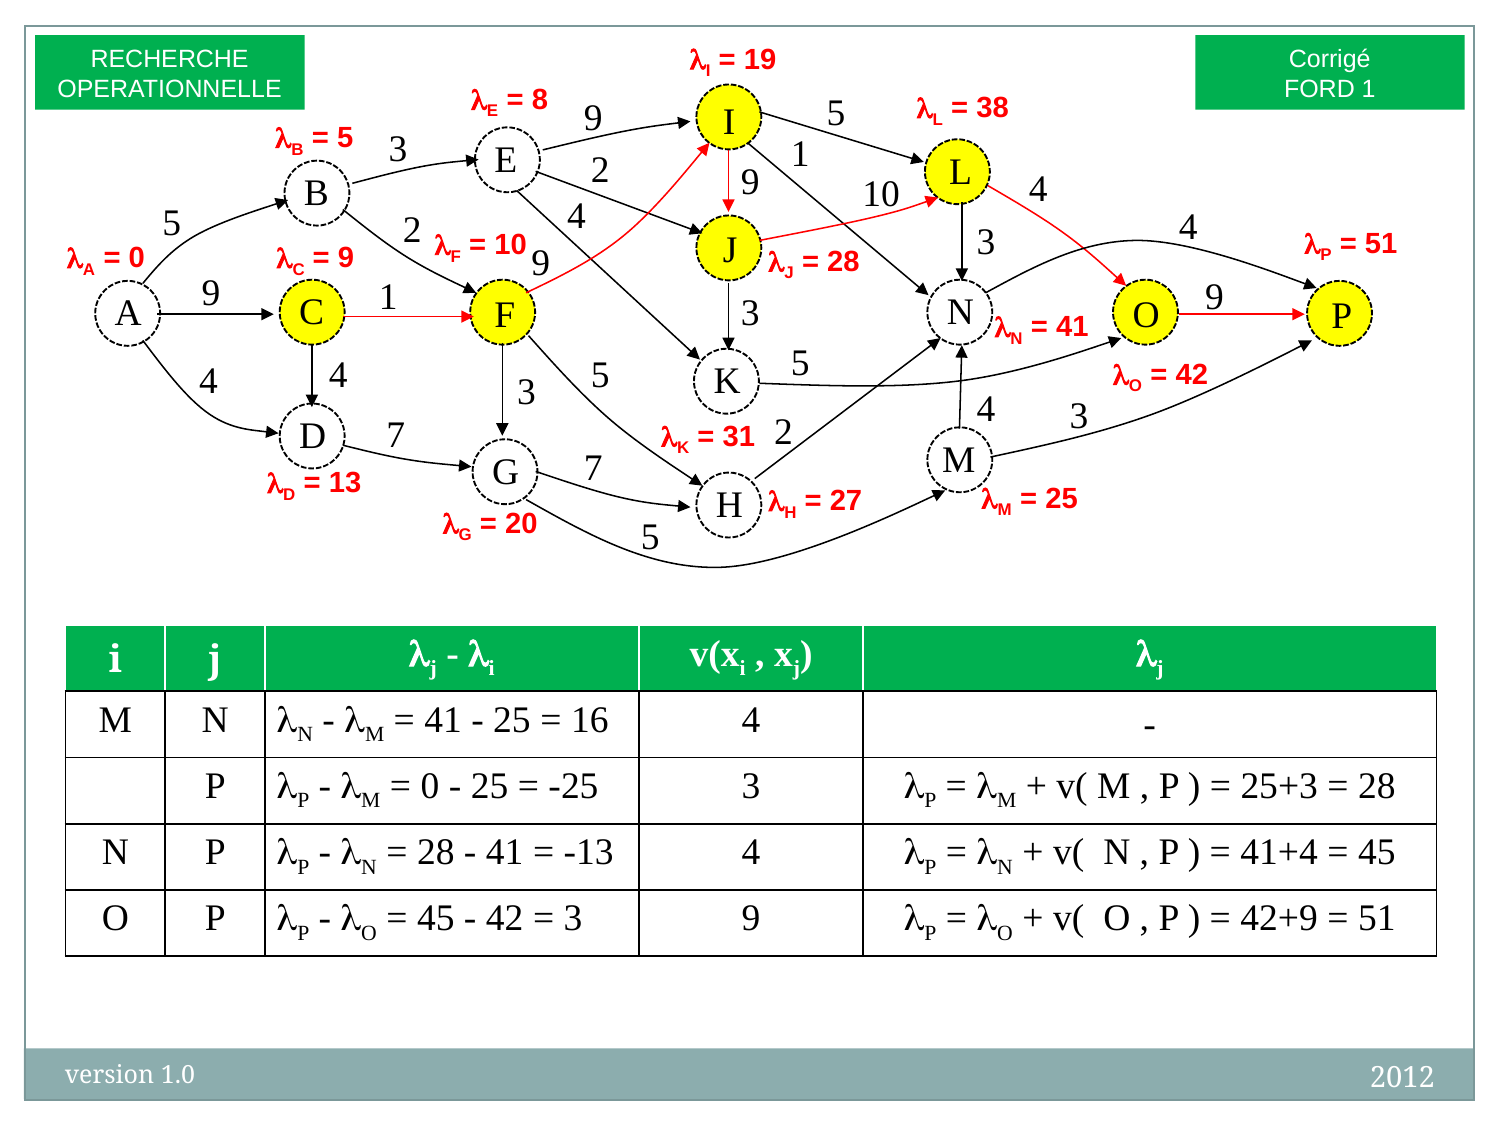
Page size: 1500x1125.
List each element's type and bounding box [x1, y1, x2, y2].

table_cell [266, 692, 638, 757]
table_cell [66, 758, 164, 823]
text_box [1195, 35, 1465, 110]
table_header [166, 626, 264, 690]
table_cell [864, 758, 1436, 823]
table_cell [66, 891, 164, 955]
table_header [66, 626, 164, 690]
table_cell [640, 692, 862, 757]
table_cell [864, 891, 1436, 955]
table_cell [166, 692, 264, 757]
table_cell [266, 758, 638, 823]
table_cell [166, 758, 264, 823]
text_box [902, 81, 1024, 136]
slide_number [950, 1050, 1450, 1111]
table_cell [640, 825, 862, 889]
table_cell [864, 825, 1436, 889]
text_box [35, 35, 305, 110]
table_cell [66, 692, 164, 757]
table_cell [640, 758, 862, 823]
table_cell [266, 825, 638, 889]
table_cell [166, 891, 264, 955]
table_cell [864, 692, 1436, 757]
text_box [45, 32, 1389, 569]
table_header [266, 626, 638, 690]
text_box [1290, 217, 1412, 272]
table_cell [66, 825, 164, 889]
table_header [640, 626, 862, 690]
table_cell [266, 891, 638, 955]
footer [50, 1051, 638, 1112]
table_cell [640, 891, 862, 955]
table_header [864, 626, 1436, 690]
table_cell [166, 825, 264, 889]
